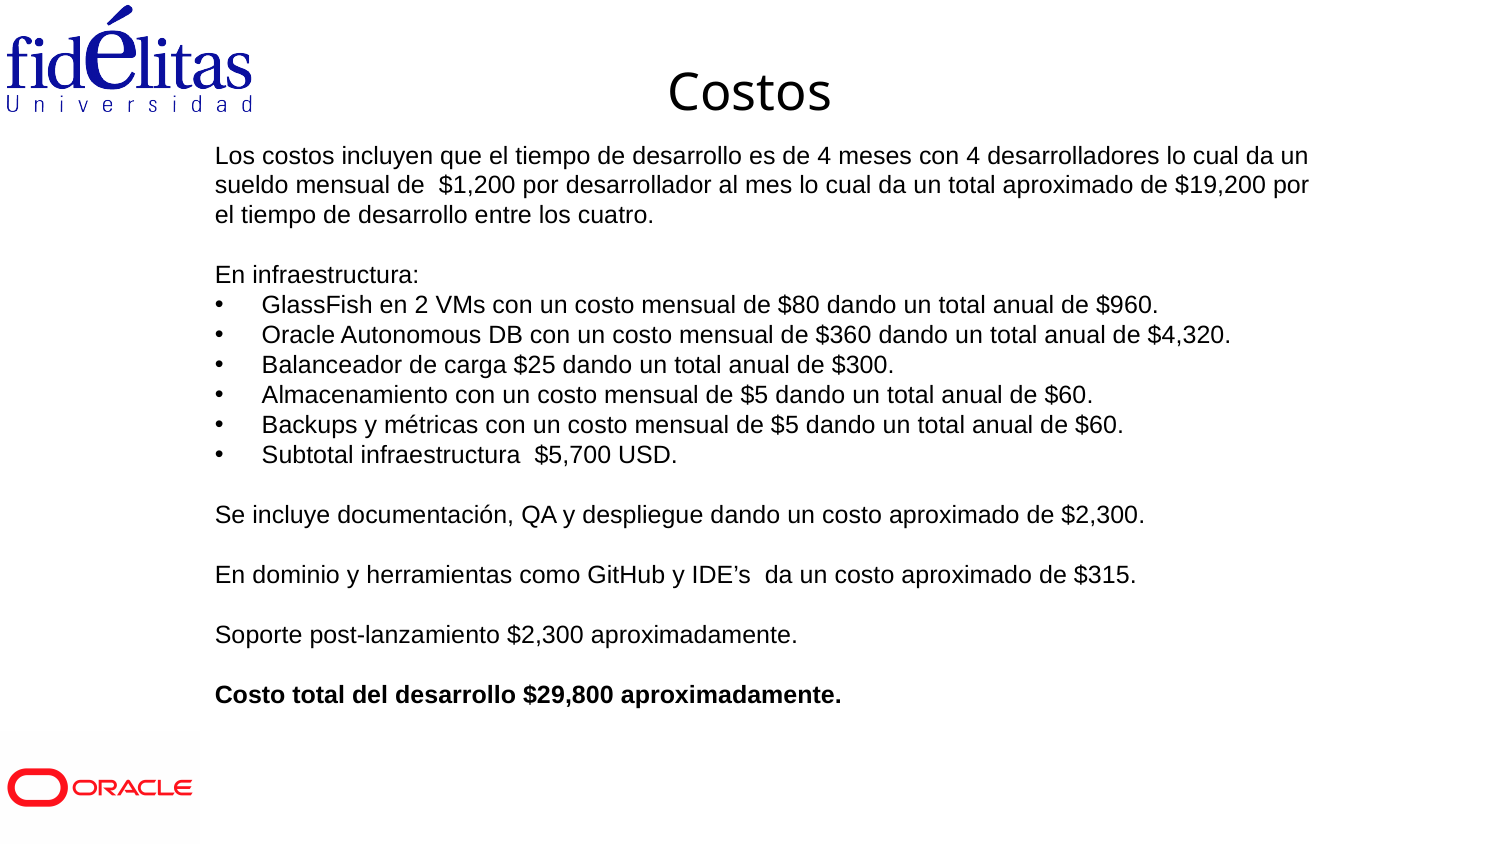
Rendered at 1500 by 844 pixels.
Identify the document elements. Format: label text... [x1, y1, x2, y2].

text_box Los costos incluyen que el tiempo de desarrollo es de 4 meses con 4 desarrolladores lo cual da un sueldo mensual de $1,200 por desarrollador al mes lo cual da un total aproximado de $19,200 por el tiempo de desarrollo entre los cuatro. En infraestructura: GlassFish en 2 VMs con un costo mensual de $80 dando un total anual de $960. Oracle Autonomous DB con un costo mensual de $360 dando un total anual de $4,320. Balanceador de carga $25 dando un total anual de $300. Almacenamiento con un costo mensual de $5 dando un total anual de $60. Backups y métricas con un costo mensual de $5 dando un total anual de $60. Subtotal infraestructura $5,700 USD. Se incluye documentación, QA y despliegue dando un costo aproximado de $2,300. En dominio y herramientas como GitHub y IDE’s da un costo aproximado de $315. Soporte post-lanzamiento $2,300 aproximadamente. Costo total del desarrollo $29,800 aproximadamente. [199, 131, 1335, 786]
title Costos [84, 47, 1416, 132]
picture [0, 0, 260, 116]
picture [0, 731, 201, 844]
